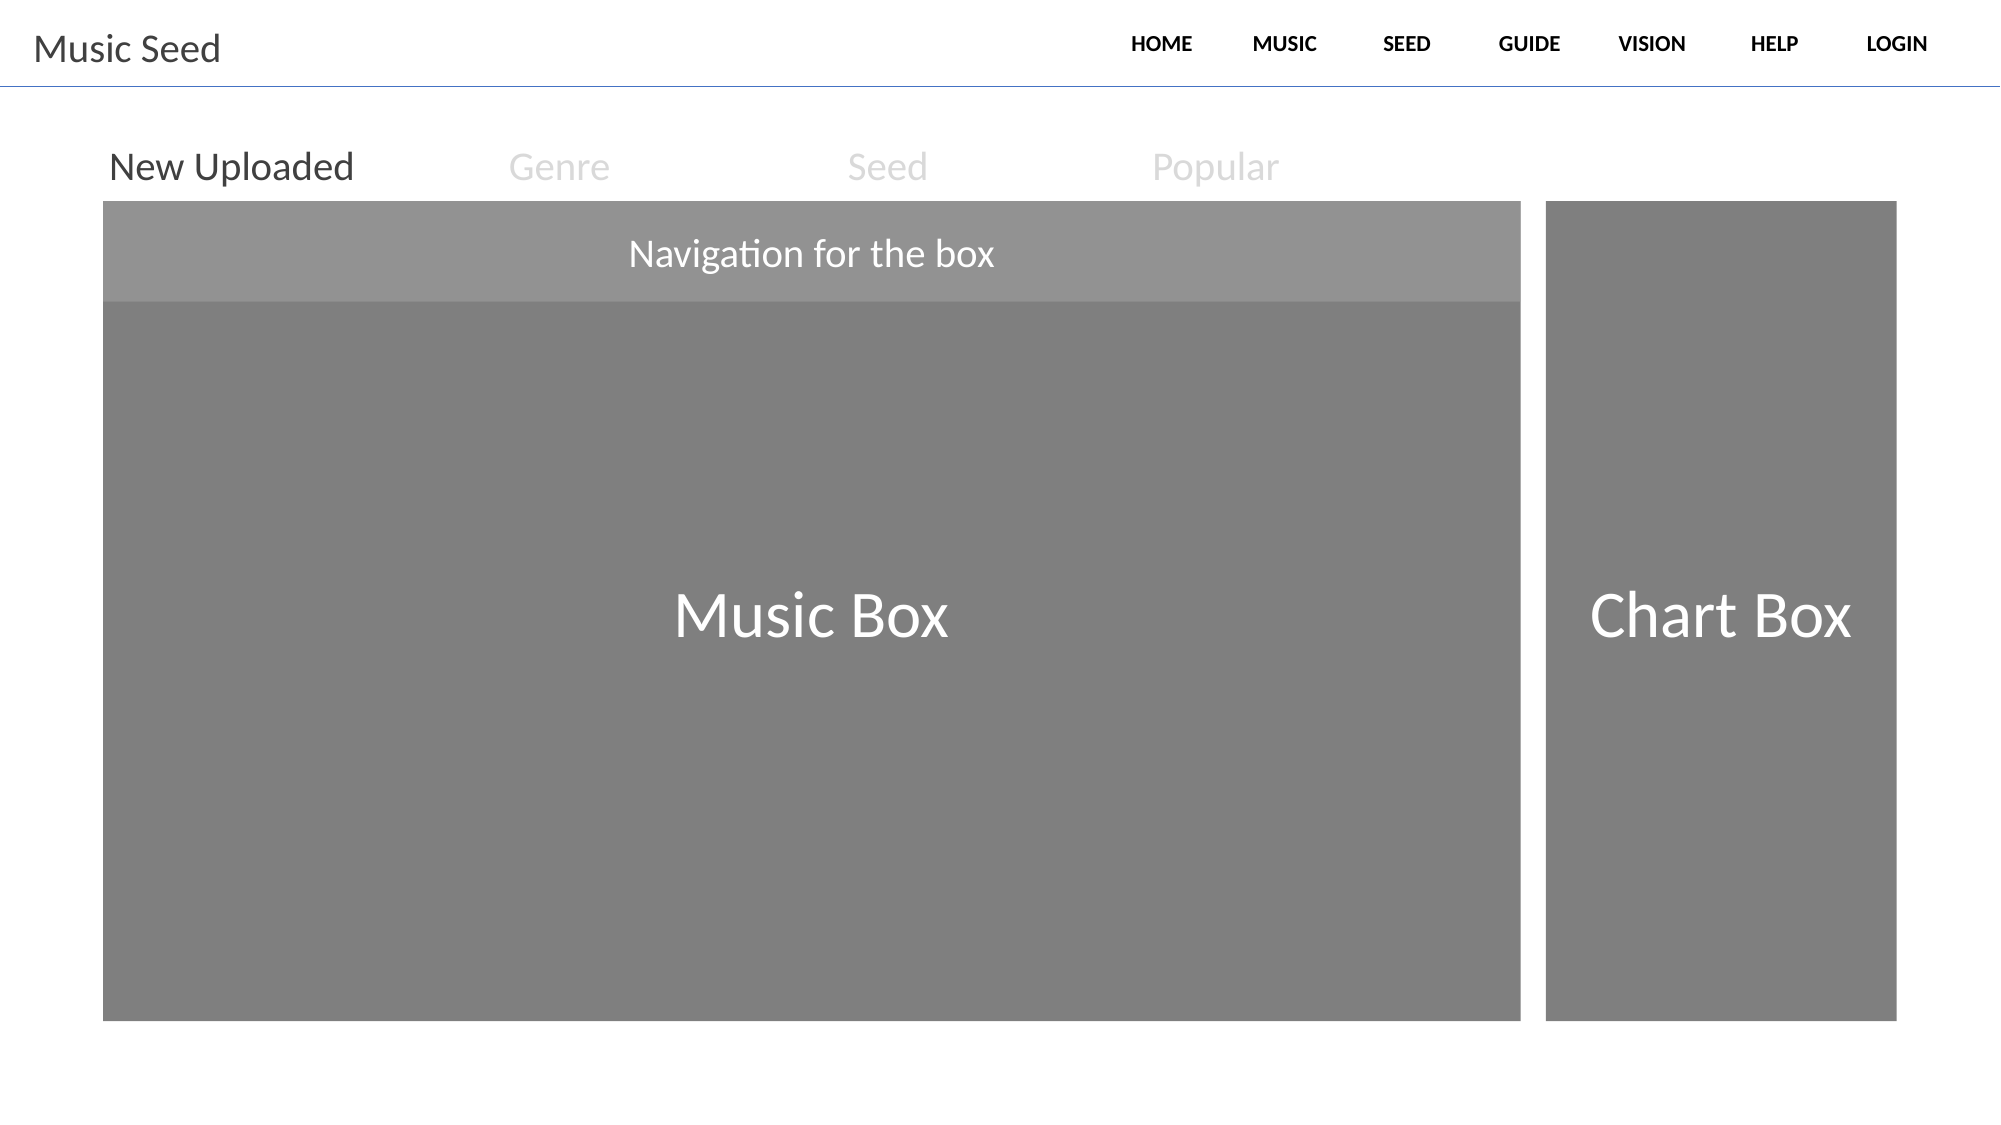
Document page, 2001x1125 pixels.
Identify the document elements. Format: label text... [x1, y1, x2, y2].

text_box Popular [1061, 127, 1371, 201]
text_box Genre [405, 127, 714, 201]
text_box New Uploaded [77, 127, 387, 202]
text_box Chart Box [1545, 201, 1897, 1022]
text_box Music Box [103, 302, 1521, 1022]
text_box Seed [734, 127, 1043, 201]
text_box Navigation for the box [103, 201, 1521, 302]
